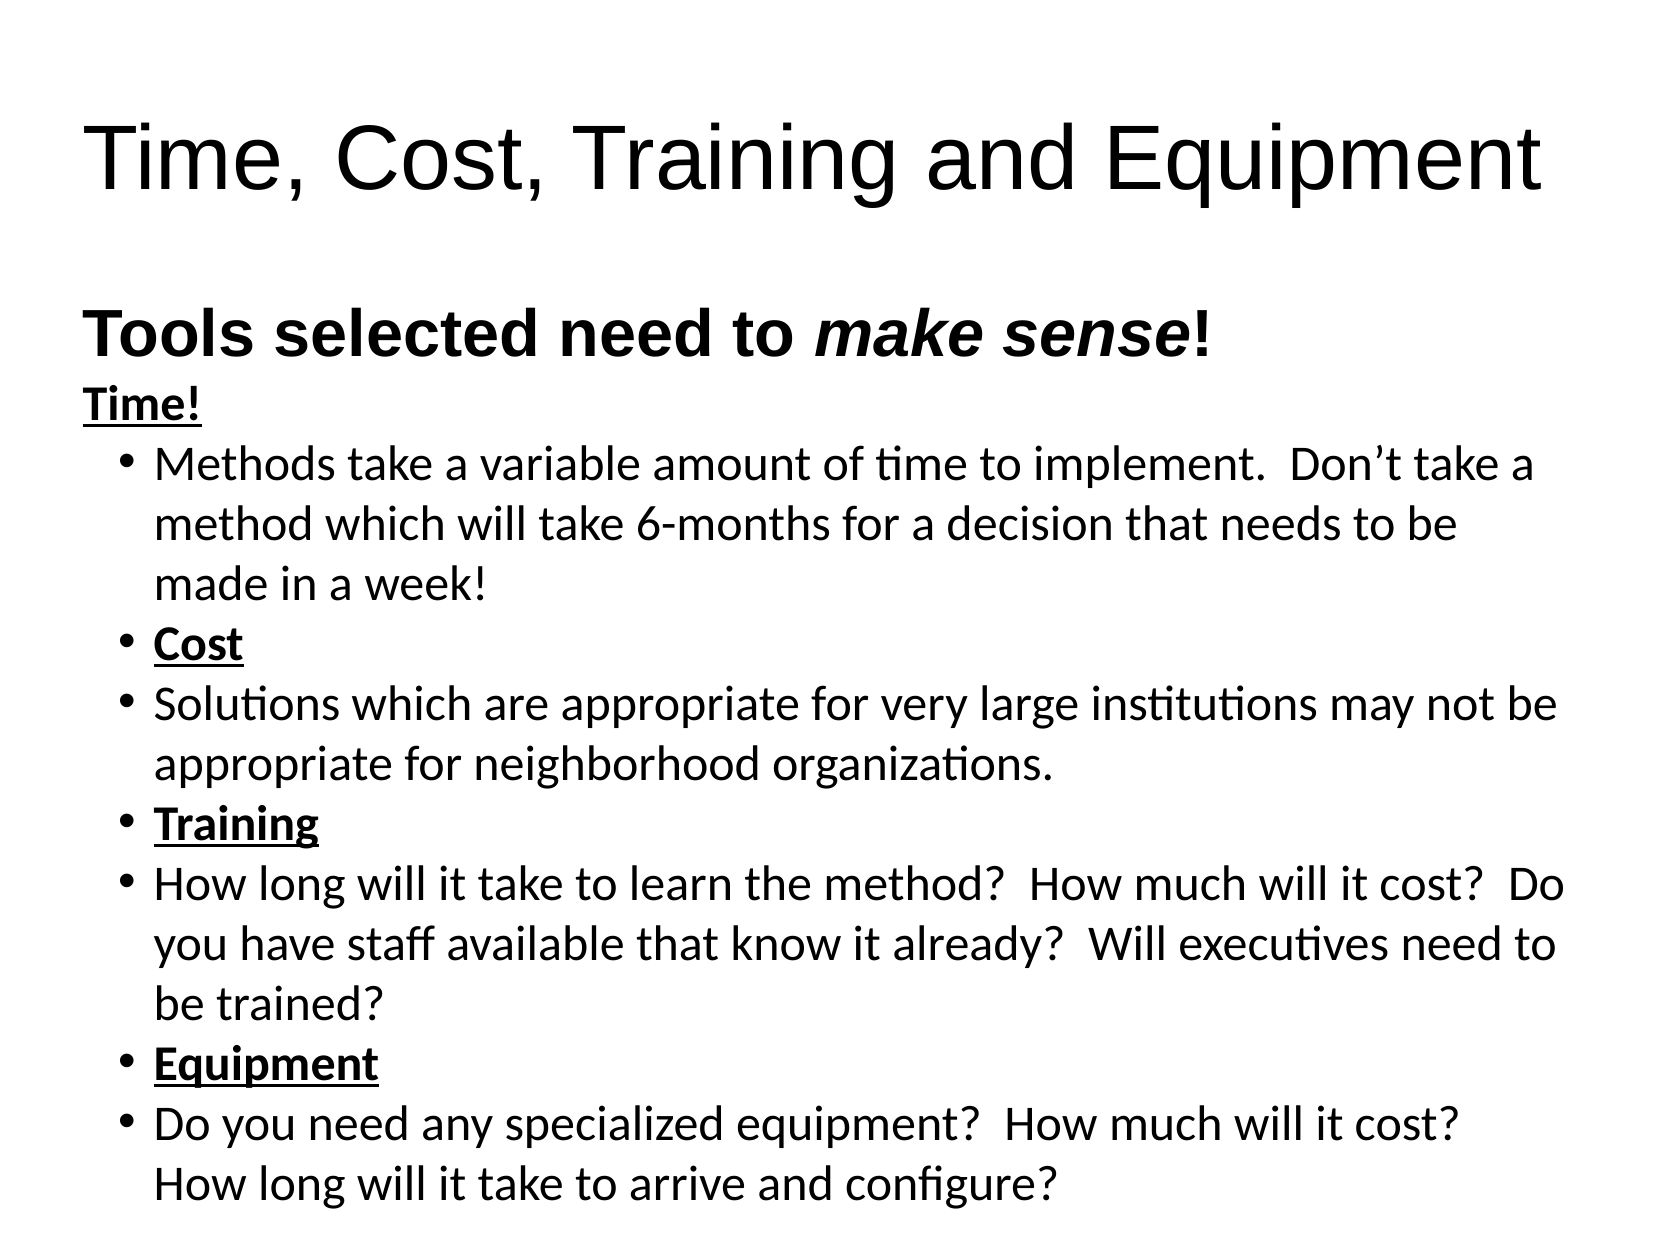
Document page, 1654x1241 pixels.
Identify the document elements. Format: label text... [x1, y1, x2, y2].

text_box Time, Cost, Training and Equipment [82, 49, 1571, 257]
text_box Tools selected need to make sense! Time! Methods take a variable amount of time to implement. Don’t take a method which will take 6-months for a decision that needs to be made in a week! Cost Solutions which are appropriate for very large institutions may not be appropriate for neighborhood organizations. Training How long will it take to learn the method? How much will it cost? Do you have staff available that know it already? Will executives need to be trained? Equipment Do you need any specialized equipment? How much will it cost? How long will it take to arrive and configure? [82, 290, 1571, 1010]
